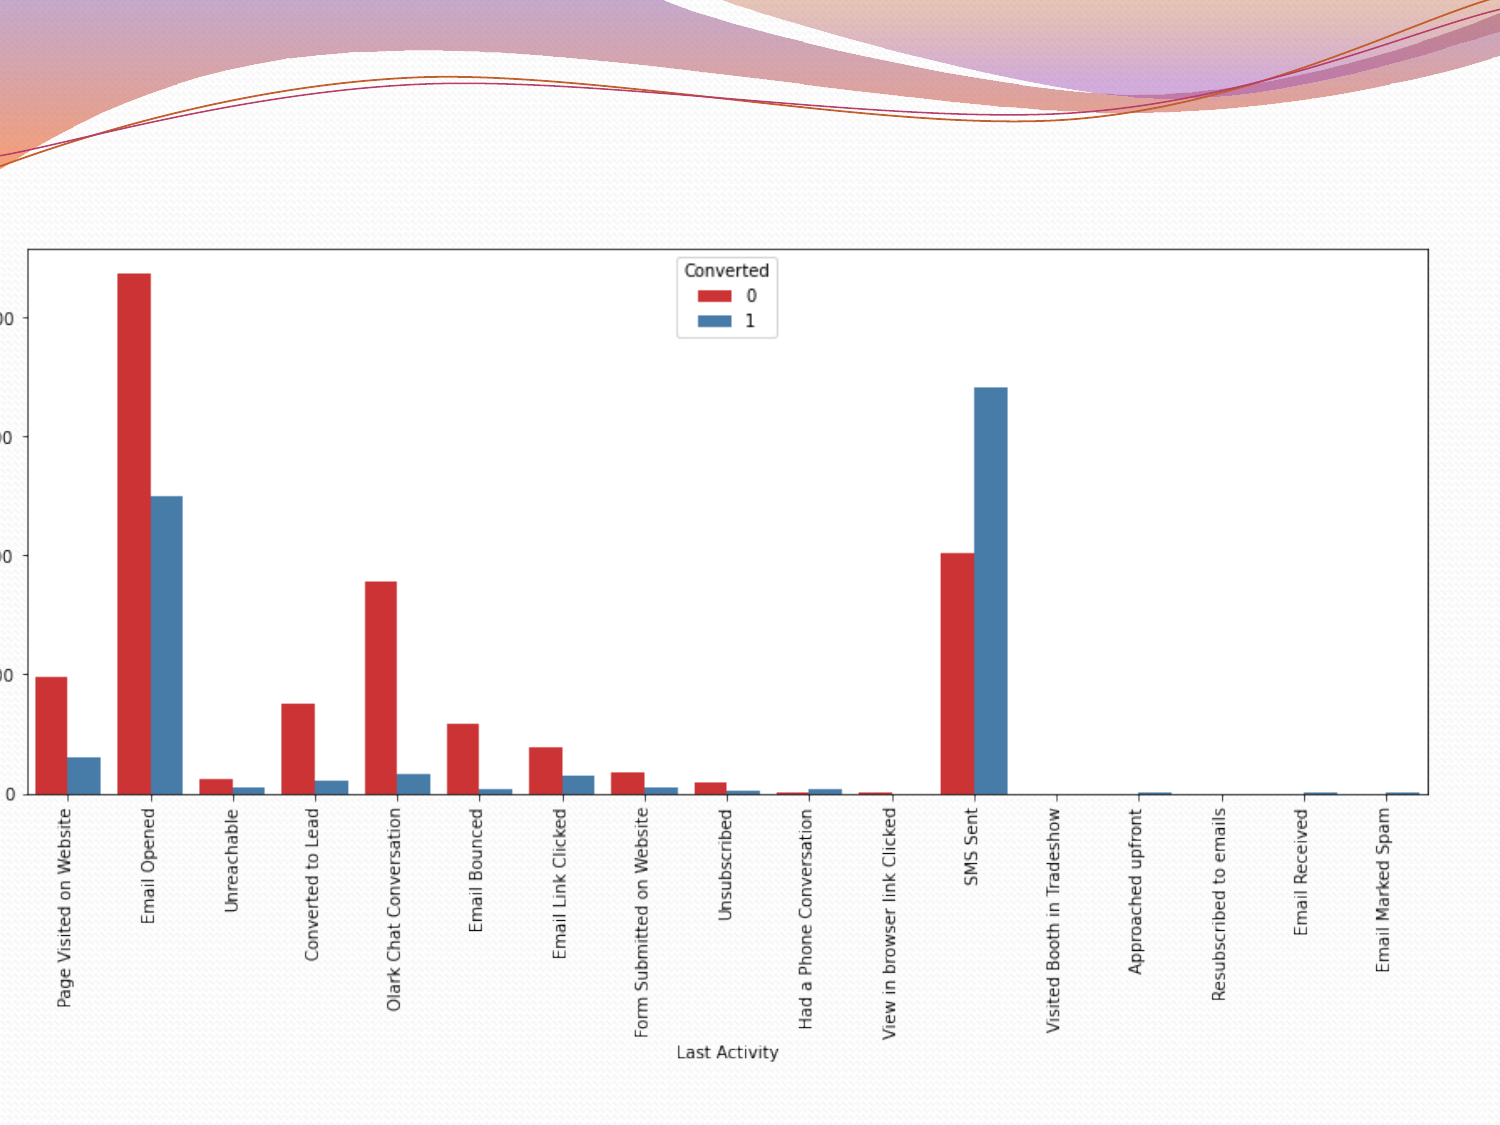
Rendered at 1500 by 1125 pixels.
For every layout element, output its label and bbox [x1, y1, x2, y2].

picture [0, 237, 1438, 1074]
